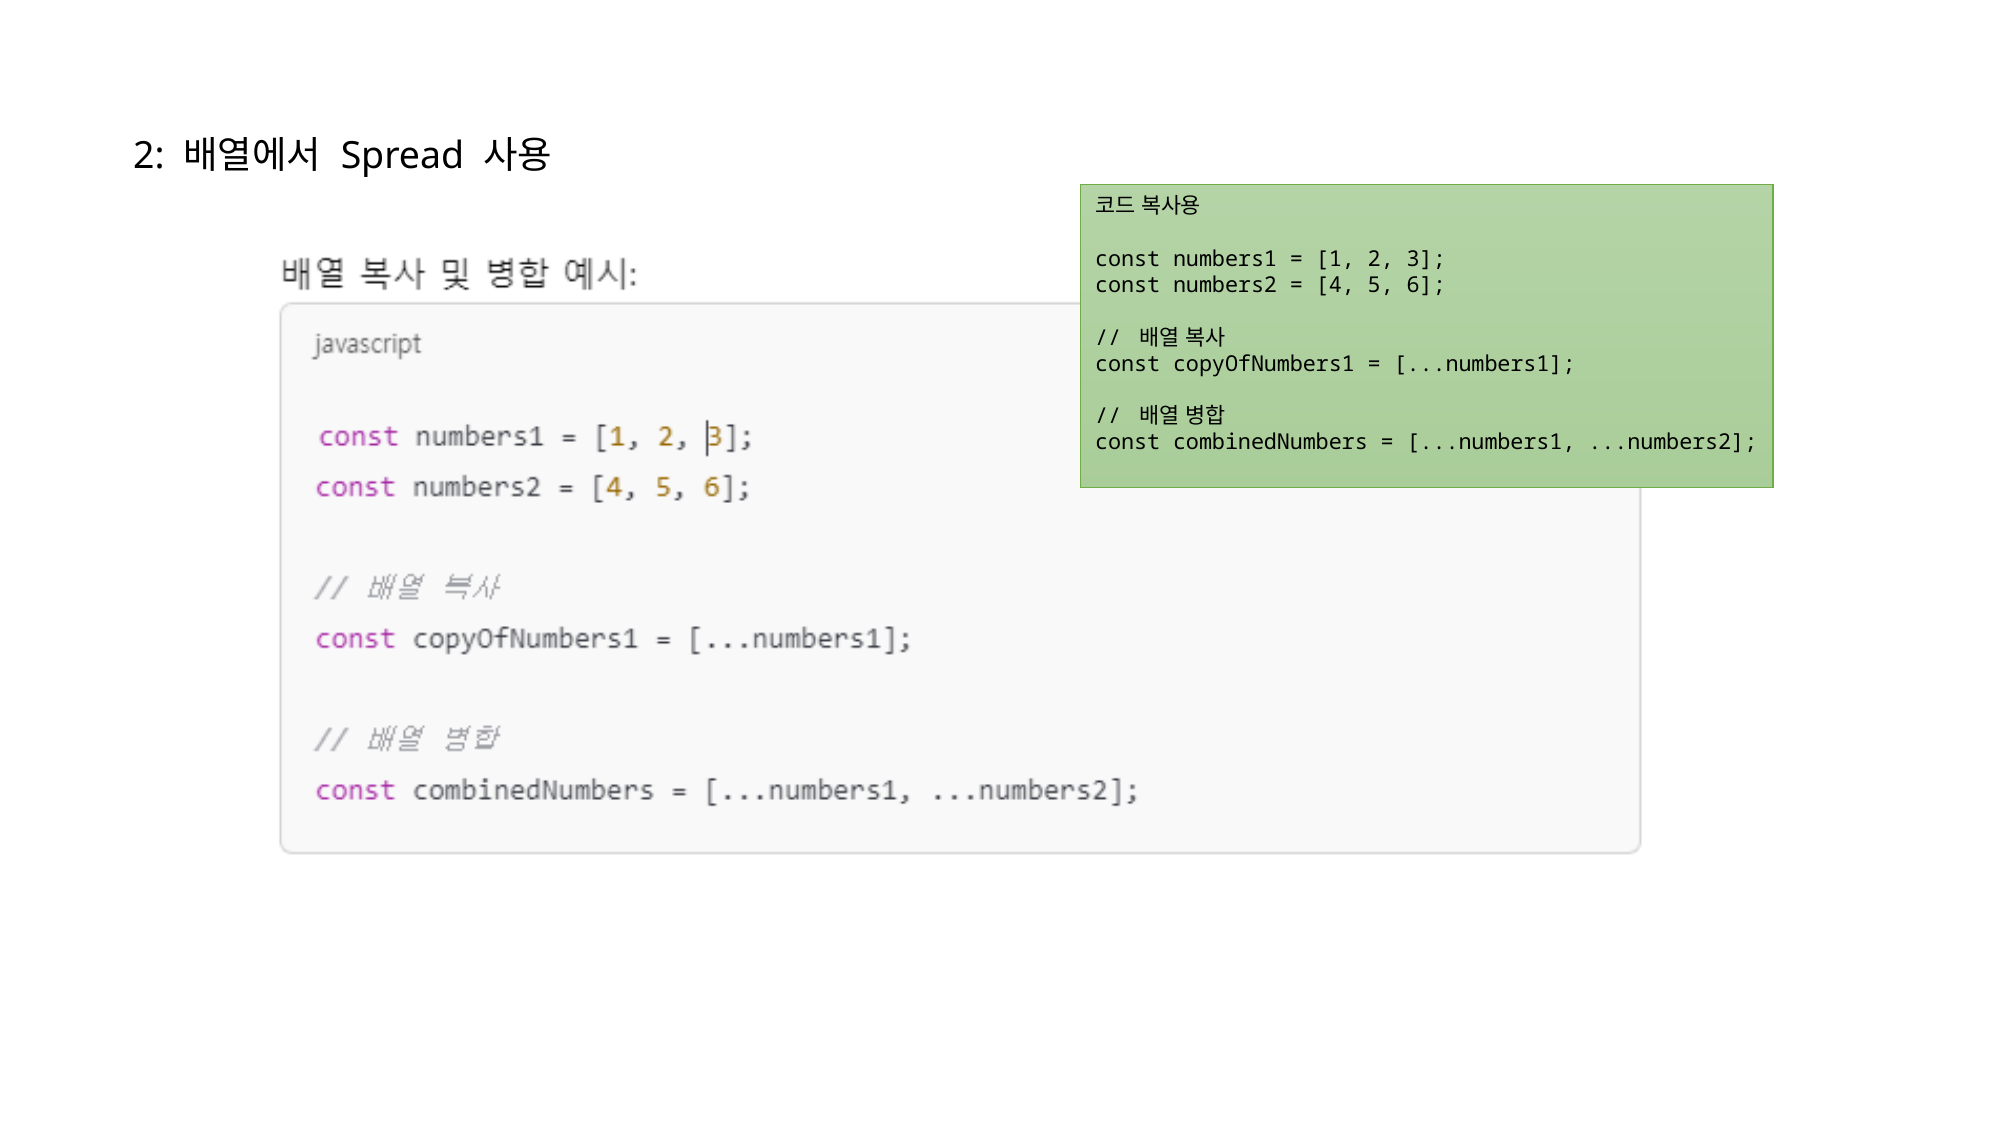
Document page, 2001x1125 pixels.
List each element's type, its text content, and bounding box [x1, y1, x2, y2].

text_box 코드 복사용 const numbers1 = [1, 2, 3]; const numbers2 = [4, 5, 6]; // 배열 복사 const copyOfNumbers1 = [...numbers1]; // 배열 병합 const combinedNumbers = [...numbers1, ...numbers2]; [1080, 184, 1774, 488]
text_box 2: 배열에서 Spread 사용 [118, 124, 567, 184]
picture [259, 246, 1663, 880]
